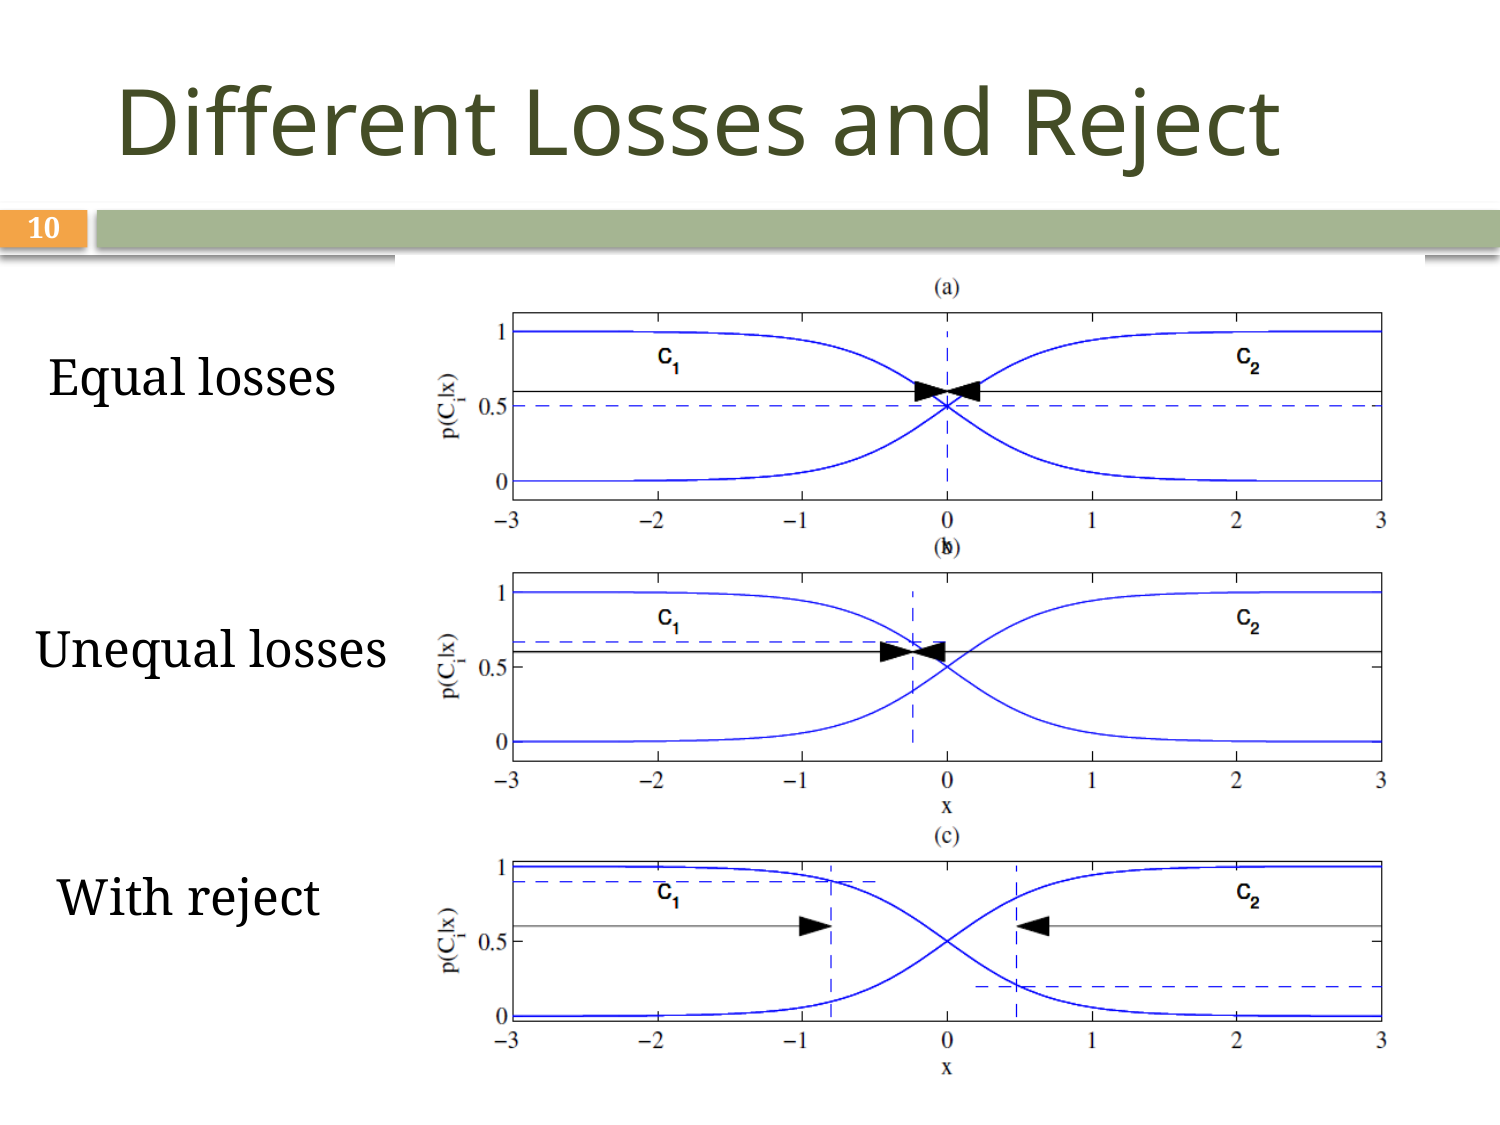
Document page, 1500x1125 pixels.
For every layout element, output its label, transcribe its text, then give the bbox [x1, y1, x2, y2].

title Different Losses and Reject [99, 37, 1438, 200]
text_box With reject [42, 857, 337, 933]
slide_number 10 [0, 208, 88, 249]
text_box Unequal losses [20, 609, 389, 685]
text_box Equal losses [33, 338, 352, 413]
picture [395, 255, 1426, 1079]
